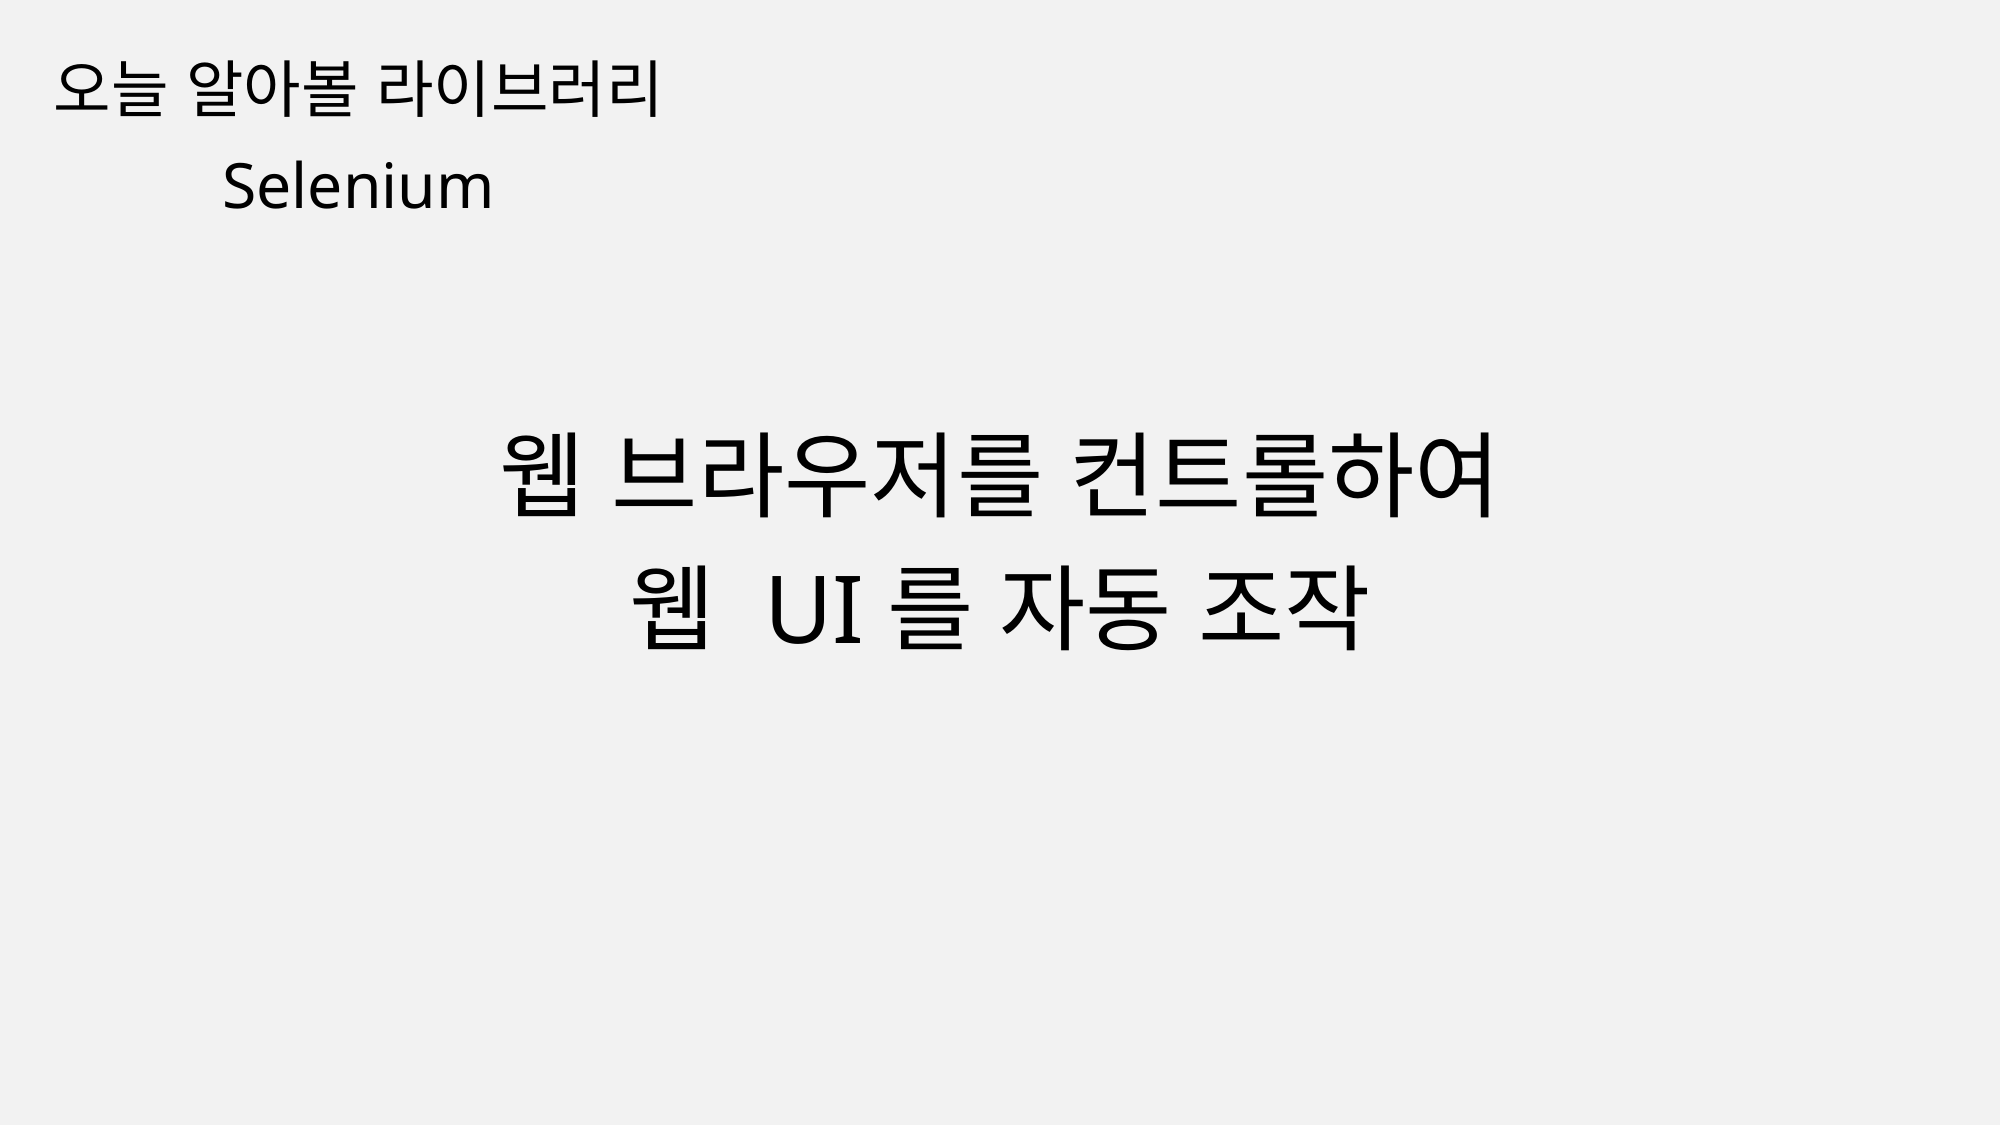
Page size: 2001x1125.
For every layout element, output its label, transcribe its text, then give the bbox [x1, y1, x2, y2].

text_box 웹 브라우저를 컨트롤하여 웹 UI를 자동 조작 [484, 408, 1516, 670]
text_box 오늘 알아볼 라이브러리 Selenium [39, 42, 679, 229]
